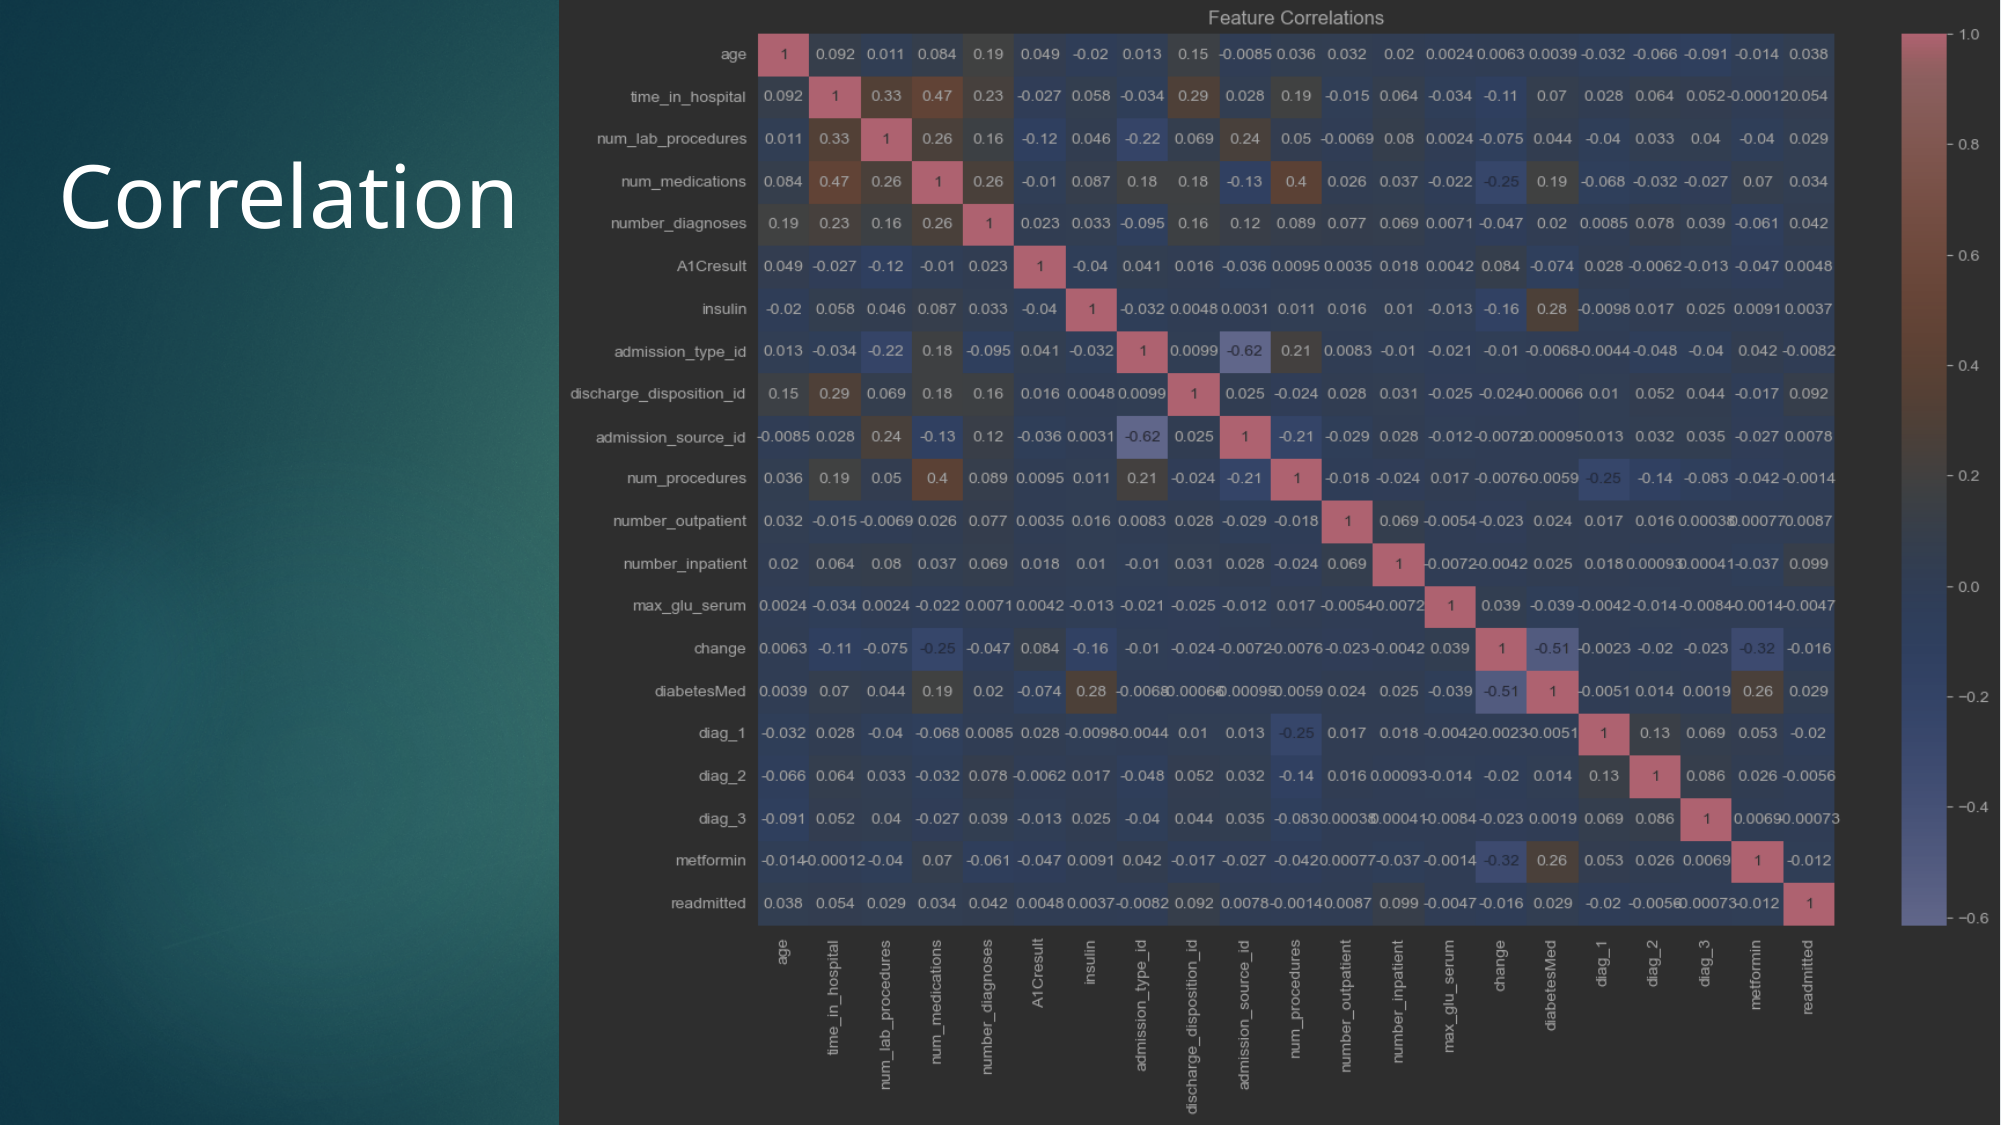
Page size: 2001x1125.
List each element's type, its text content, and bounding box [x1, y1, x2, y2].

picture [0, 0, 2000, 1125]
text_box Correlation [43, 133, 553, 263]
